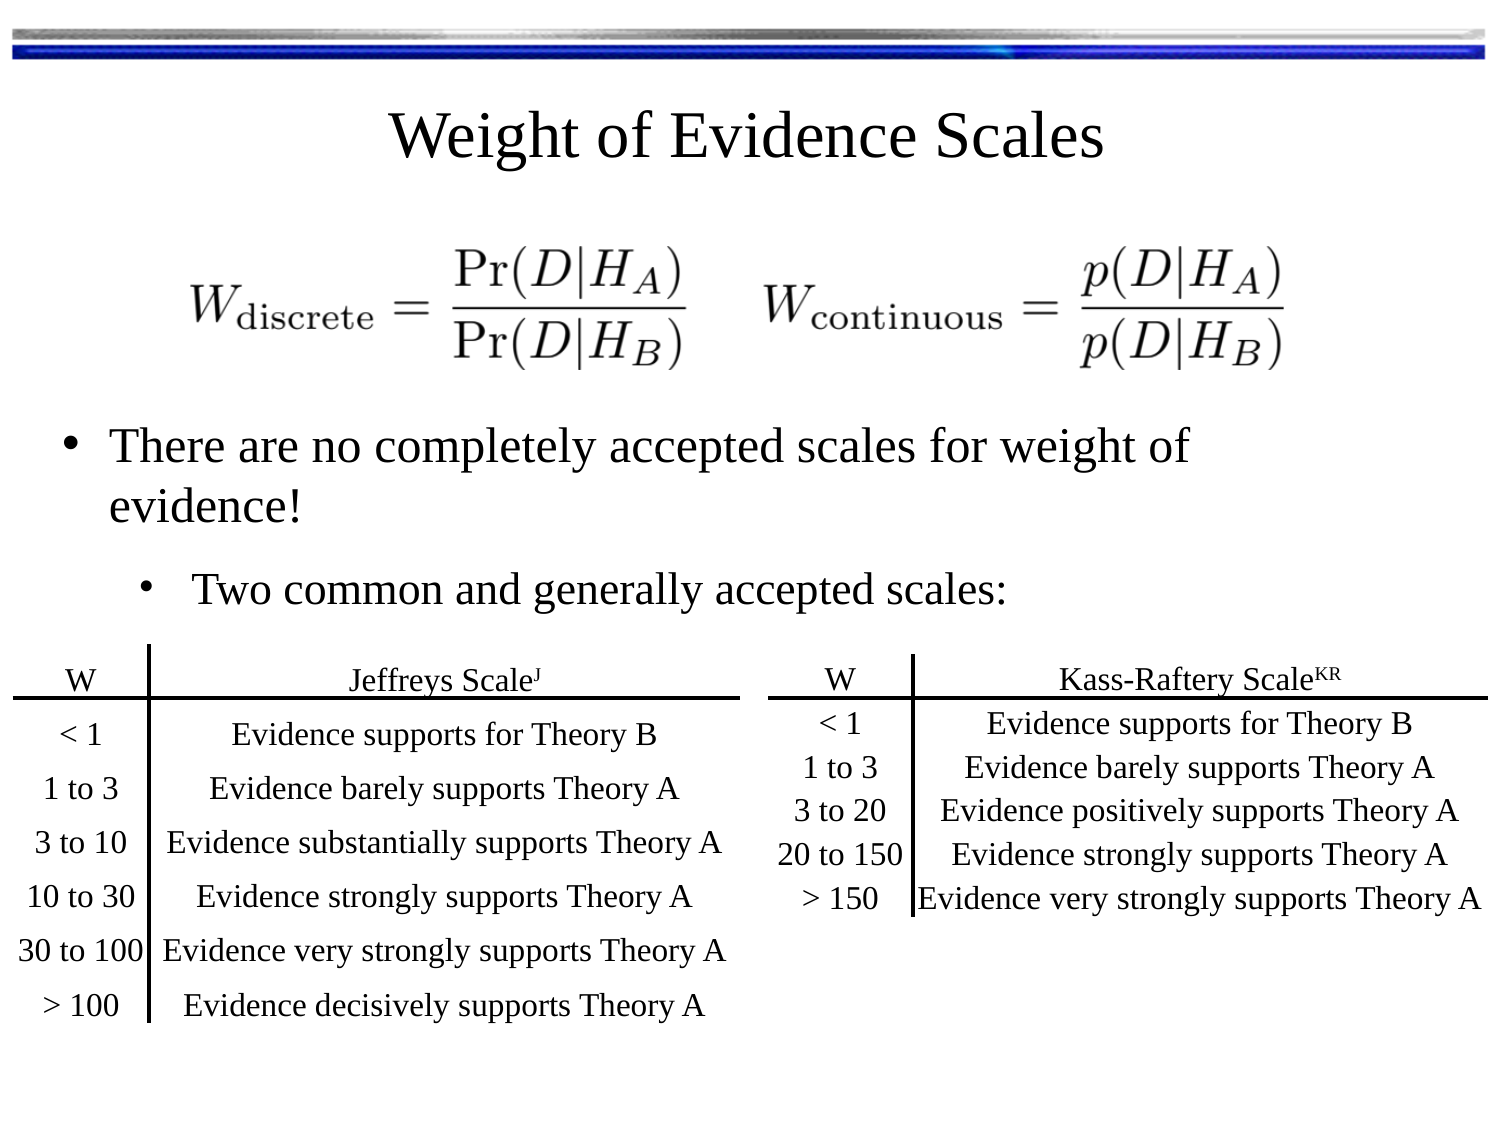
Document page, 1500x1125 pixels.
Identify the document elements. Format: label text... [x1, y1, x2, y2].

table_cell < 1 [768, 700, 911, 742]
table_cell Evidence very strongly supports Theory A [915, 873, 1488, 917]
table_cell 3 to 10 [13, 807, 147, 861]
table_cell < 1 [13, 700, 147, 753]
table_cell Evidence supports for Theory B [151, 700, 740, 753]
picture [9, 24, 1491, 66]
table_cell Evidence barely supports Theory A [151, 753, 740, 807]
table_cell Evidence supports for Theory B [915, 700, 1488, 742]
table_cell Evidence strongly supports Theory A [151, 861, 740, 915]
table_cell Evidence positively supports Theory A [915, 785, 1488, 829]
table_cell Evidence barely supports Theory A [915, 742, 1488, 785]
table_cell 3 to 20 [768, 785, 911, 829]
text_box Two common and generally accepted scales: [120, 558, 1082, 625]
table_header W [768, 654, 911, 696]
table_header Kass-Raftery ScaleKR [915, 654, 1488, 696]
table_cell > 150 [768, 873, 911, 917]
table_cell > 100 [13, 969, 147, 1023]
table_cell Evidence substantially supports Theory A [151, 807, 740, 861]
table_cell Evidence very strongly supports Theory A [151, 915, 740, 969]
picture [189, 245, 1284, 370]
table_cell 20 to 150 [768, 829, 911, 873]
table_cell 10 to 30 [13, 861, 147, 915]
table_header Jeffreys ScaleJ [151, 644, 740, 696]
table_cell 1 to 3 [768, 742, 911, 785]
text_box Weight of Evidence Scales [374, 83, 1122, 178]
table_header W [13, 644, 147, 696]
table_cell 30 to 100 [13, 915, 147, 969]
text_box There are no completely accepted scales for weight of evidence! [47, 405, 1404, 541]
table_cell Evidence decisively supports Theory A [151, 969, 740, 1023]
table_cell 1 to 3 [13, 753, 147, 807]
table_cell Evidence strongly supports Theory A [915, 829, 1488, 873]
